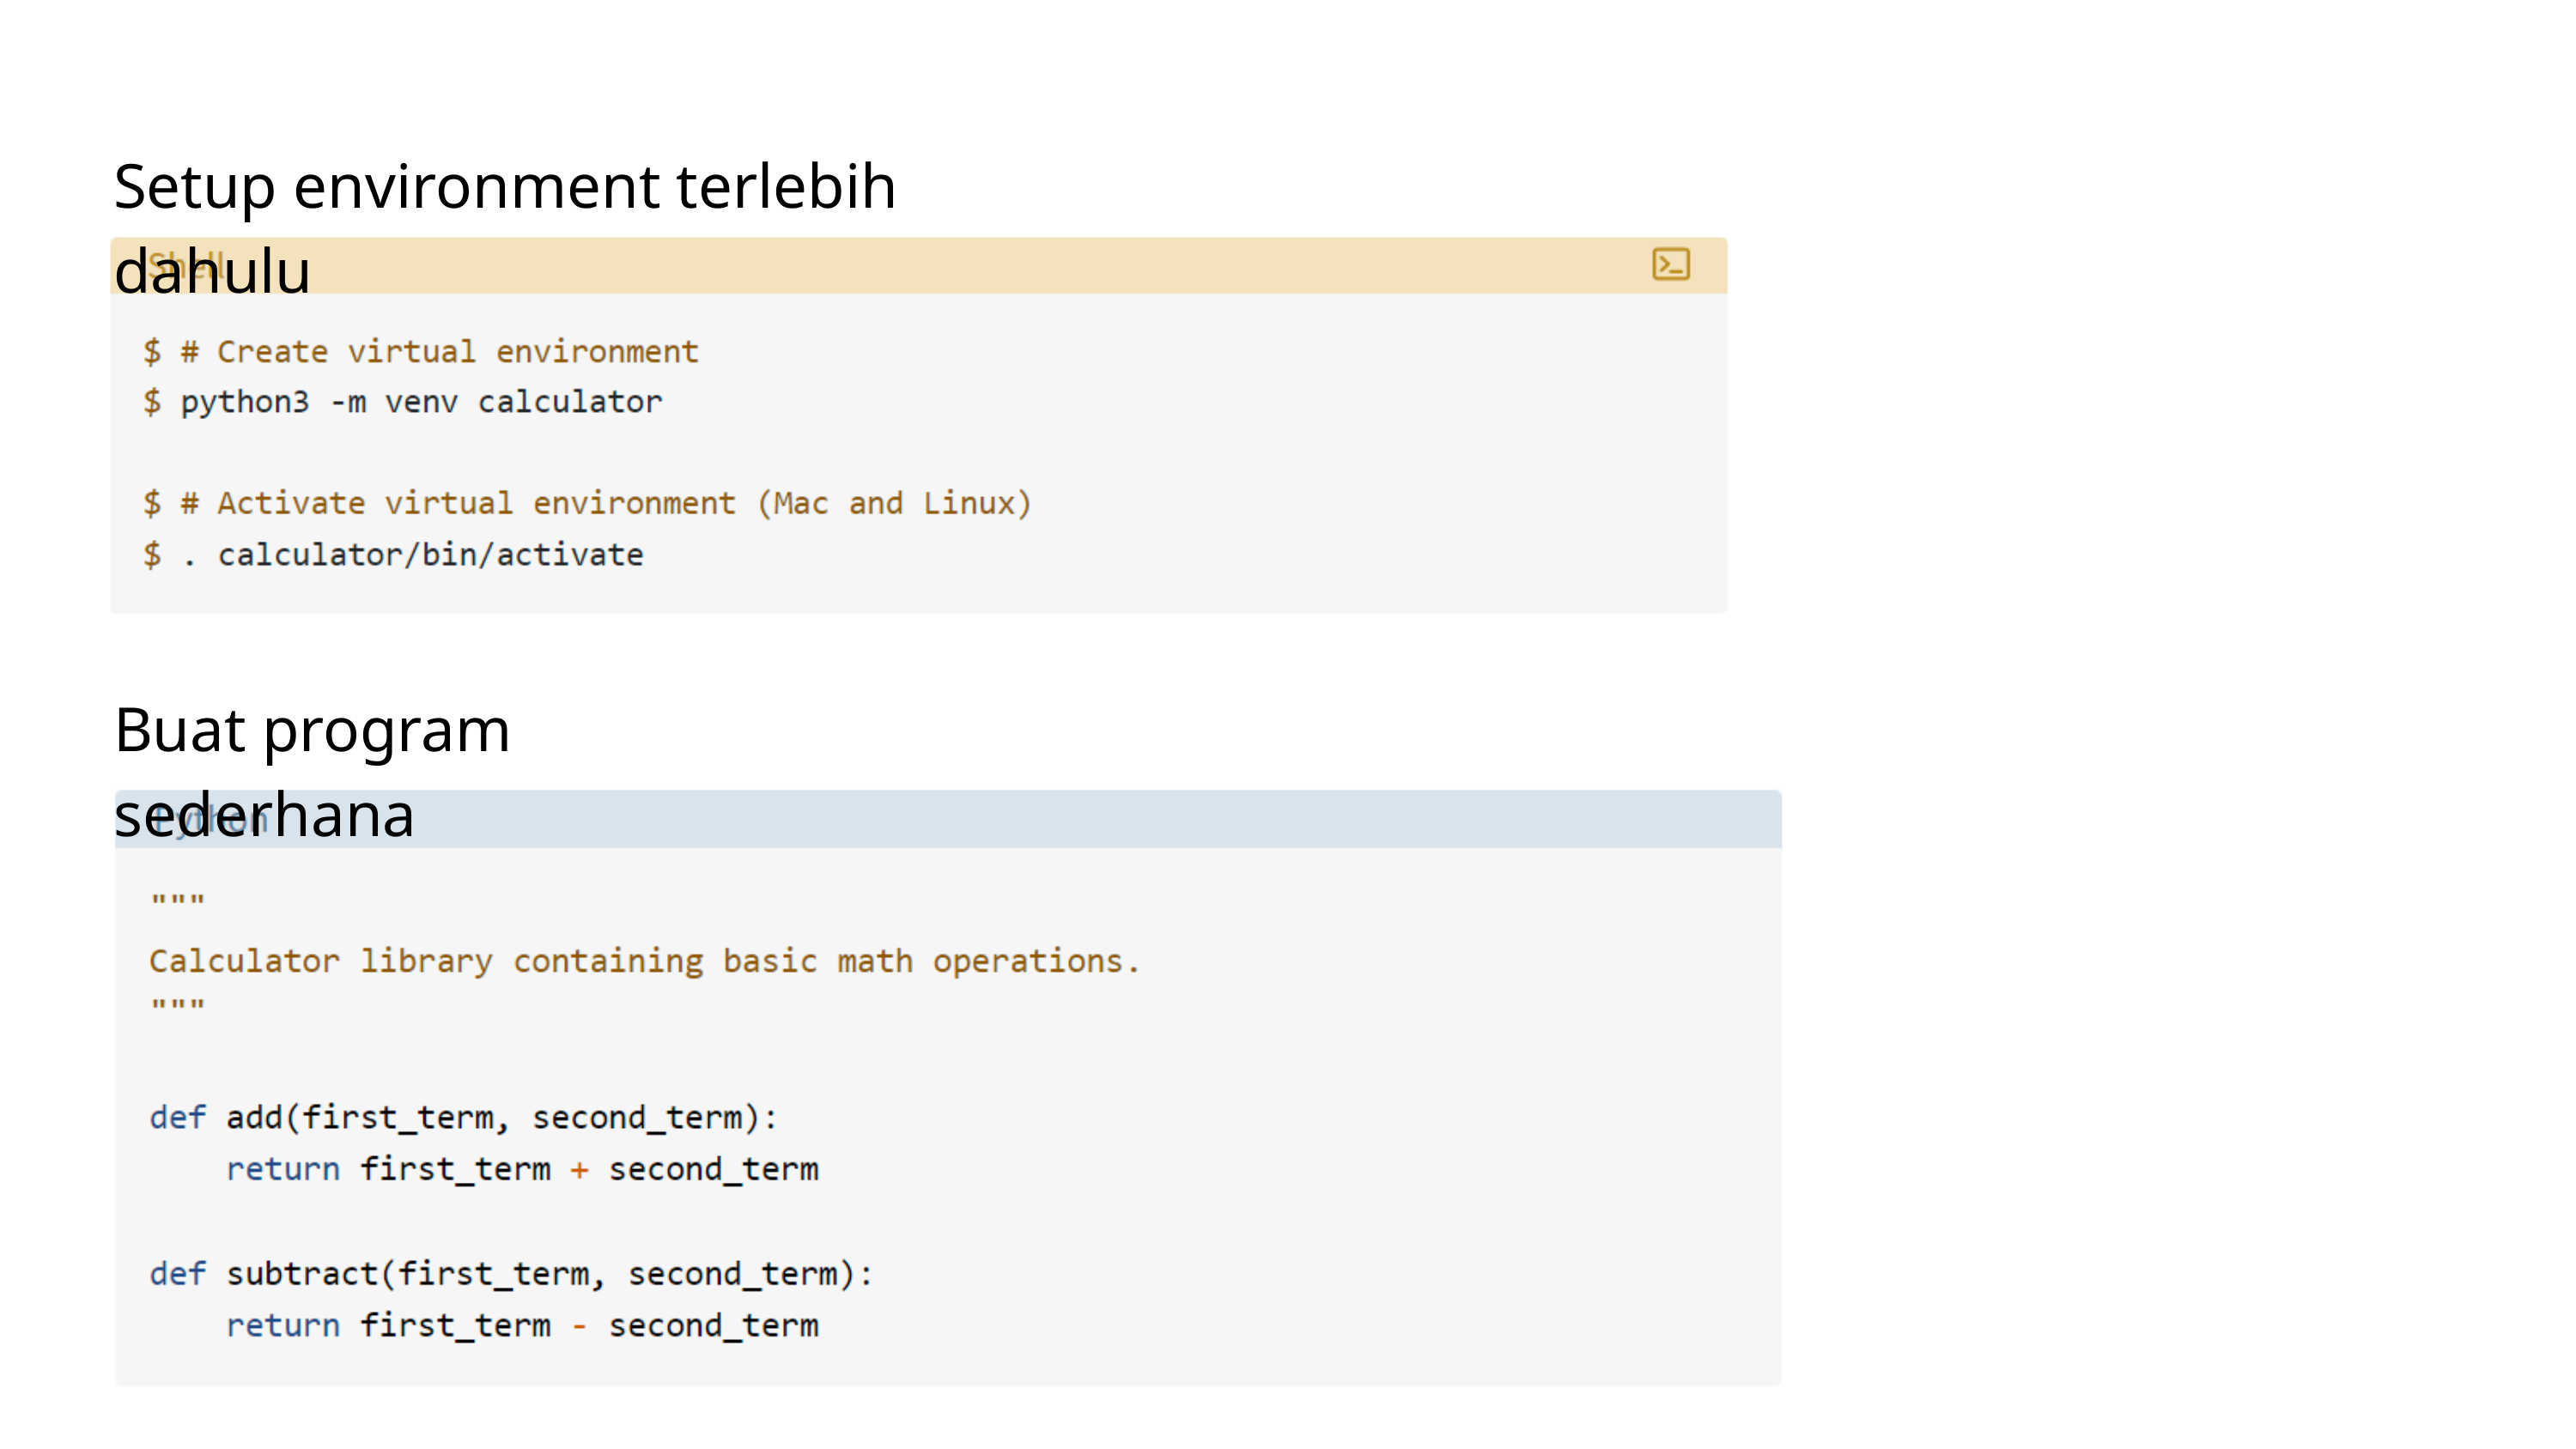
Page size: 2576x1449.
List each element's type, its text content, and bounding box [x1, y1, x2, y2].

text_box [100, 773, 1792, 1393]
text_box Buat program sederhana [113, 678, 827, 849]
text_box [67, 194, 1775, 653]
text_box Setup environment terlebih dahulu [113, 135, 1109, 306]
